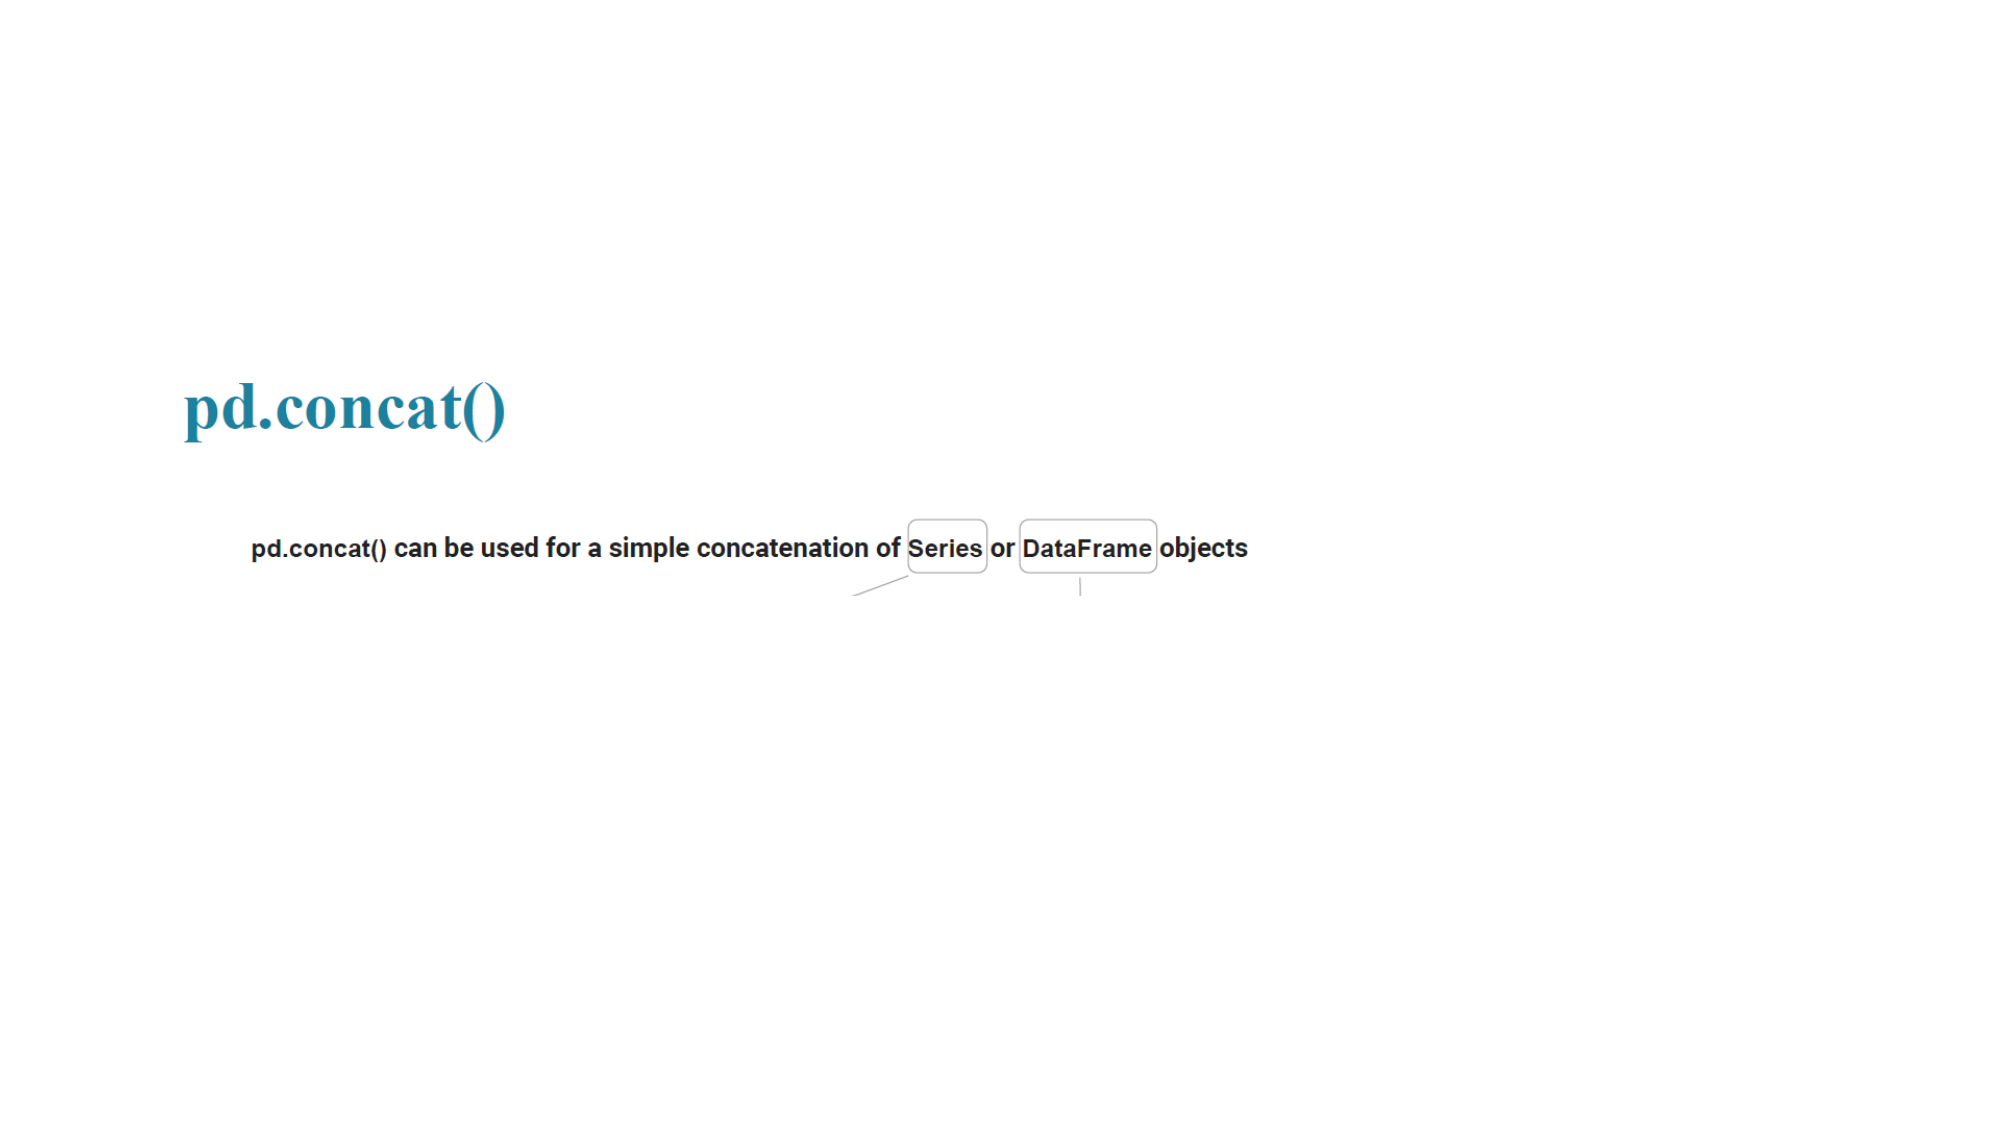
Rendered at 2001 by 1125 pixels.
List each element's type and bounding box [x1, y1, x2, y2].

picture [137, 346, 1313, 596]
